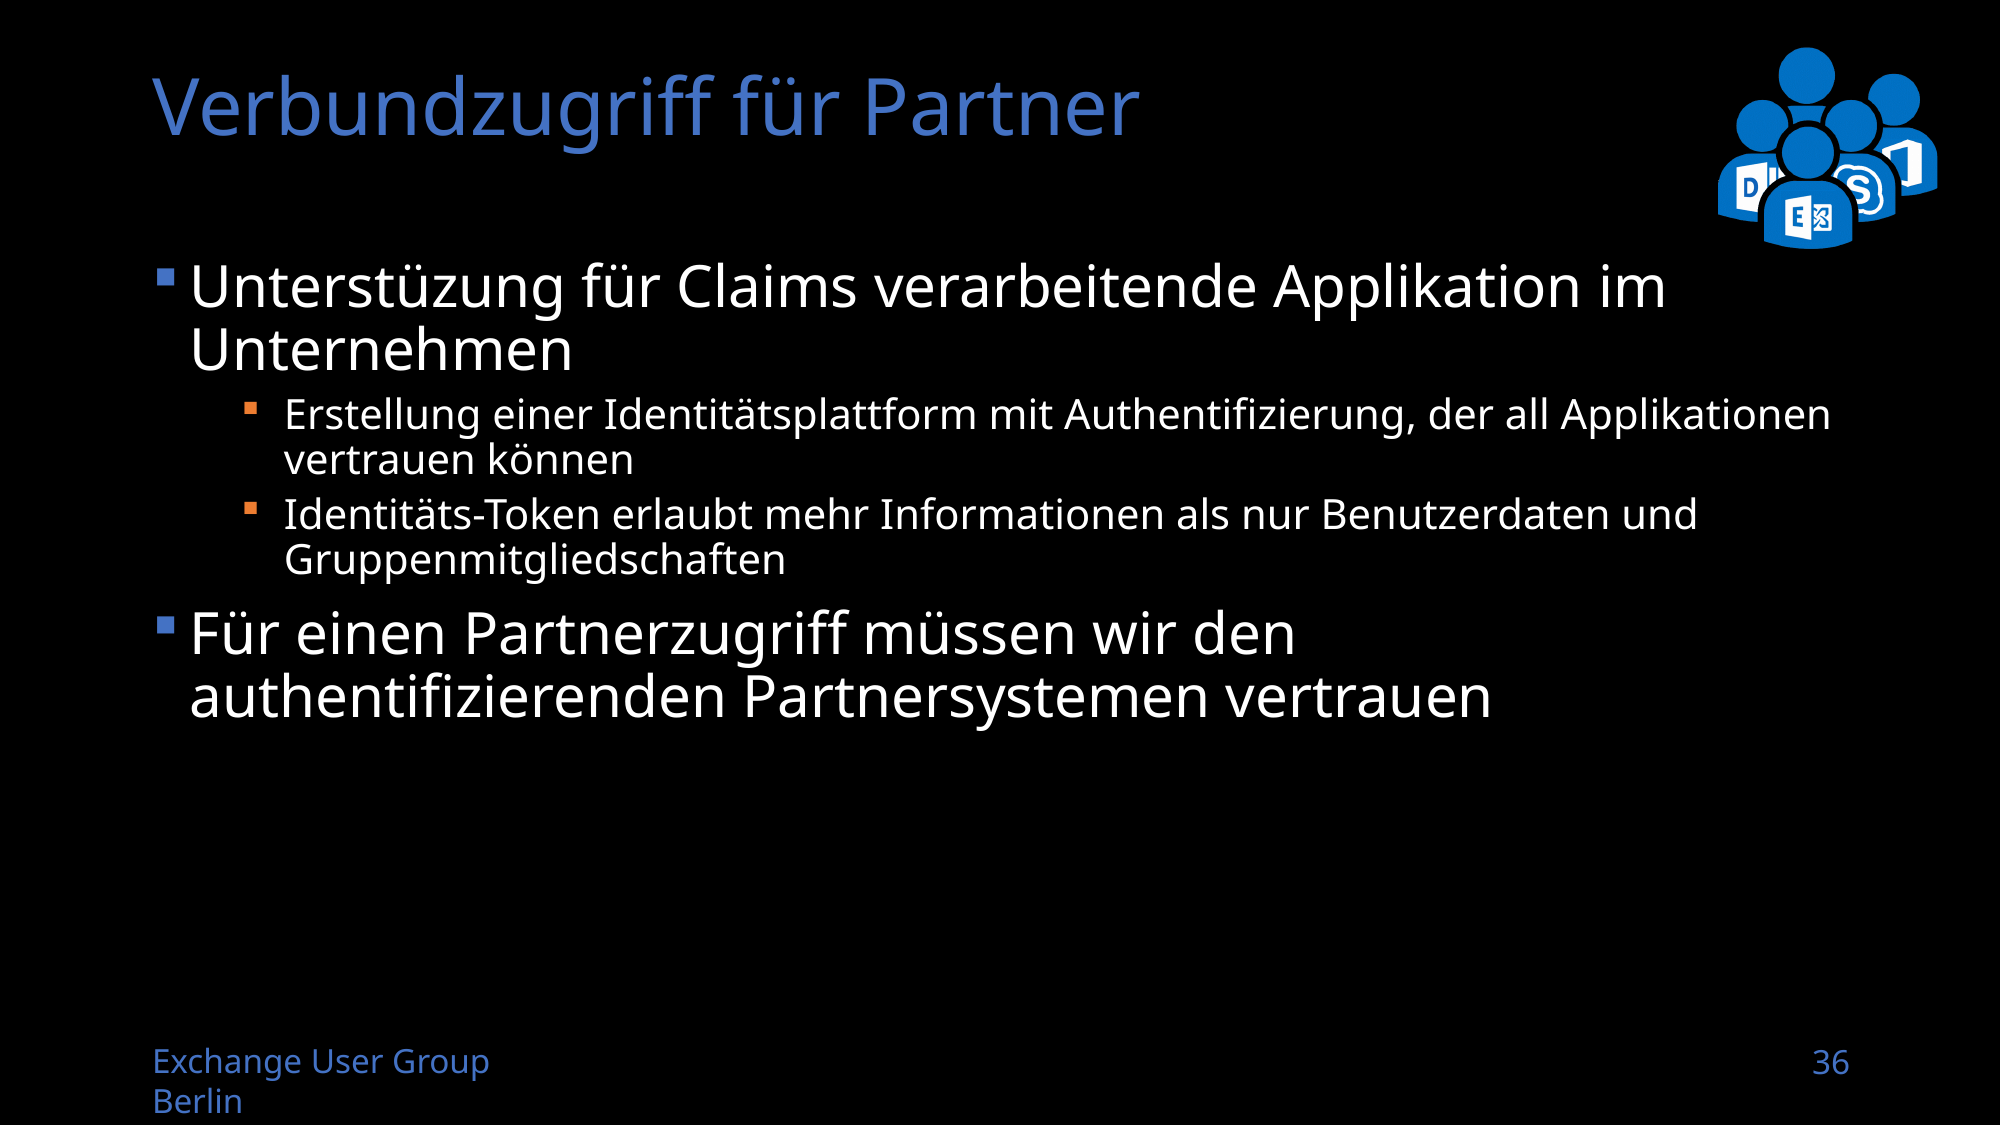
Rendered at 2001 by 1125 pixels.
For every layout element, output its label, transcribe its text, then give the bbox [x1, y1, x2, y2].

title Verbundzugriff für Partner [137, 59, 1666, 161]
list Unterstüzung für Claims verarbeitende Applikation im Unternehmen Erstellung einer Identitätsplattform mit Authentifizierung, der all Applikationen vertrauen können Identitäts-Token erlaubt mehr Informationen als nur Benutzerdaten und Gruppenmitgliedschaften Für einen Partnerzugriff müssen wir den authentifizierenden Partnersystemen vertrauen [137, 249, 1863, 1014]
picture [1718, 38, 1938, 258]
